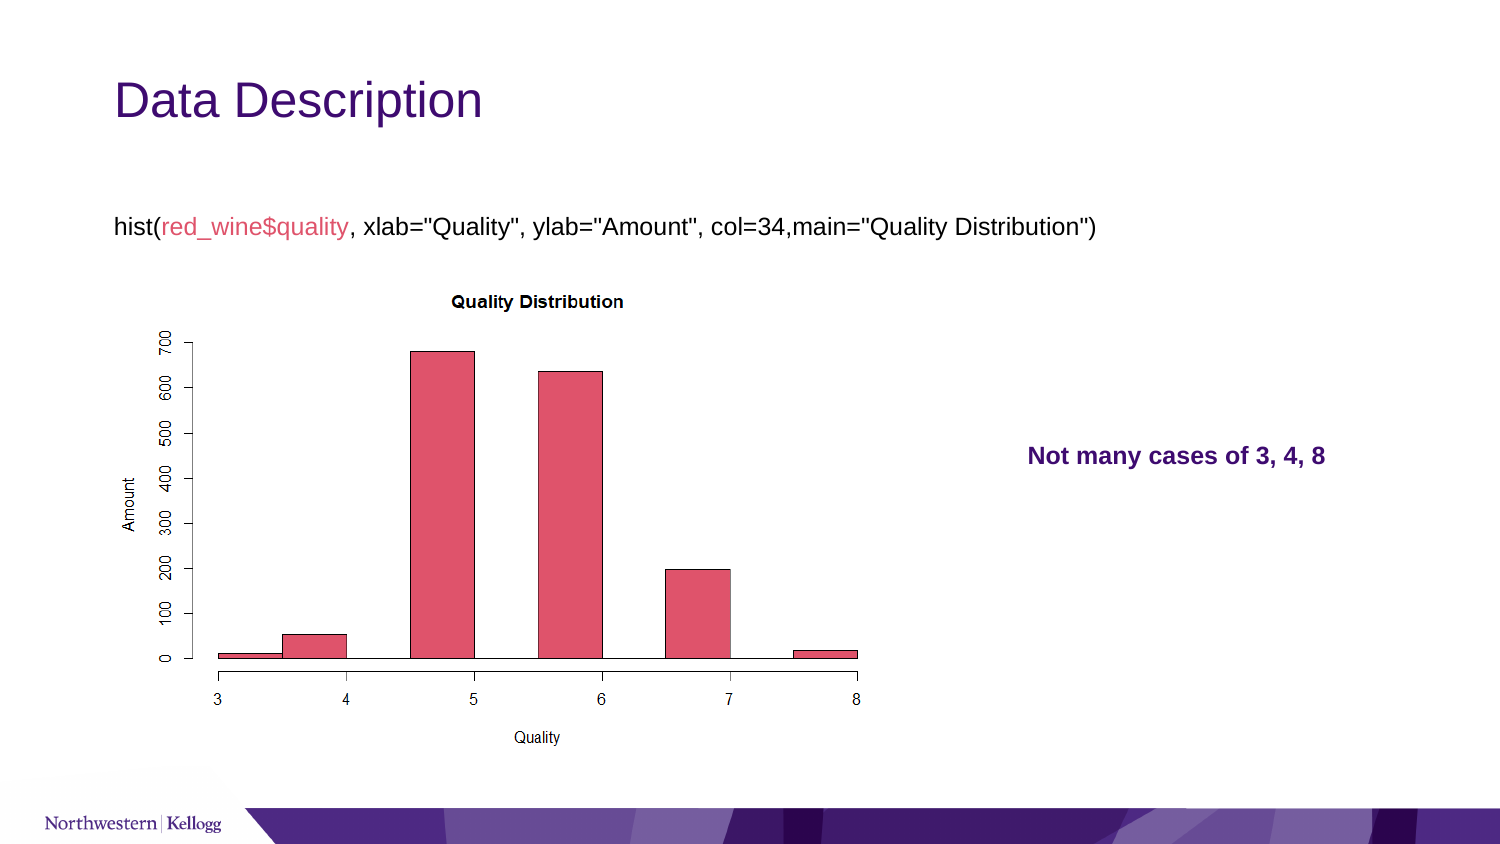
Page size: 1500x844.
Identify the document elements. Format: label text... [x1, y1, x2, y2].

picture [0, 0, 1500, 844]
title Not many cases of 3, 4, 8 [1012, 407, 1490, 503]
text_box hist(red_wine$quality, xlab="Quality", ylab="Amount", col=34,main="Quality Distribution") [99, 202, 1170, 248]
text_box Data Description [99, 50, 576, 146]
